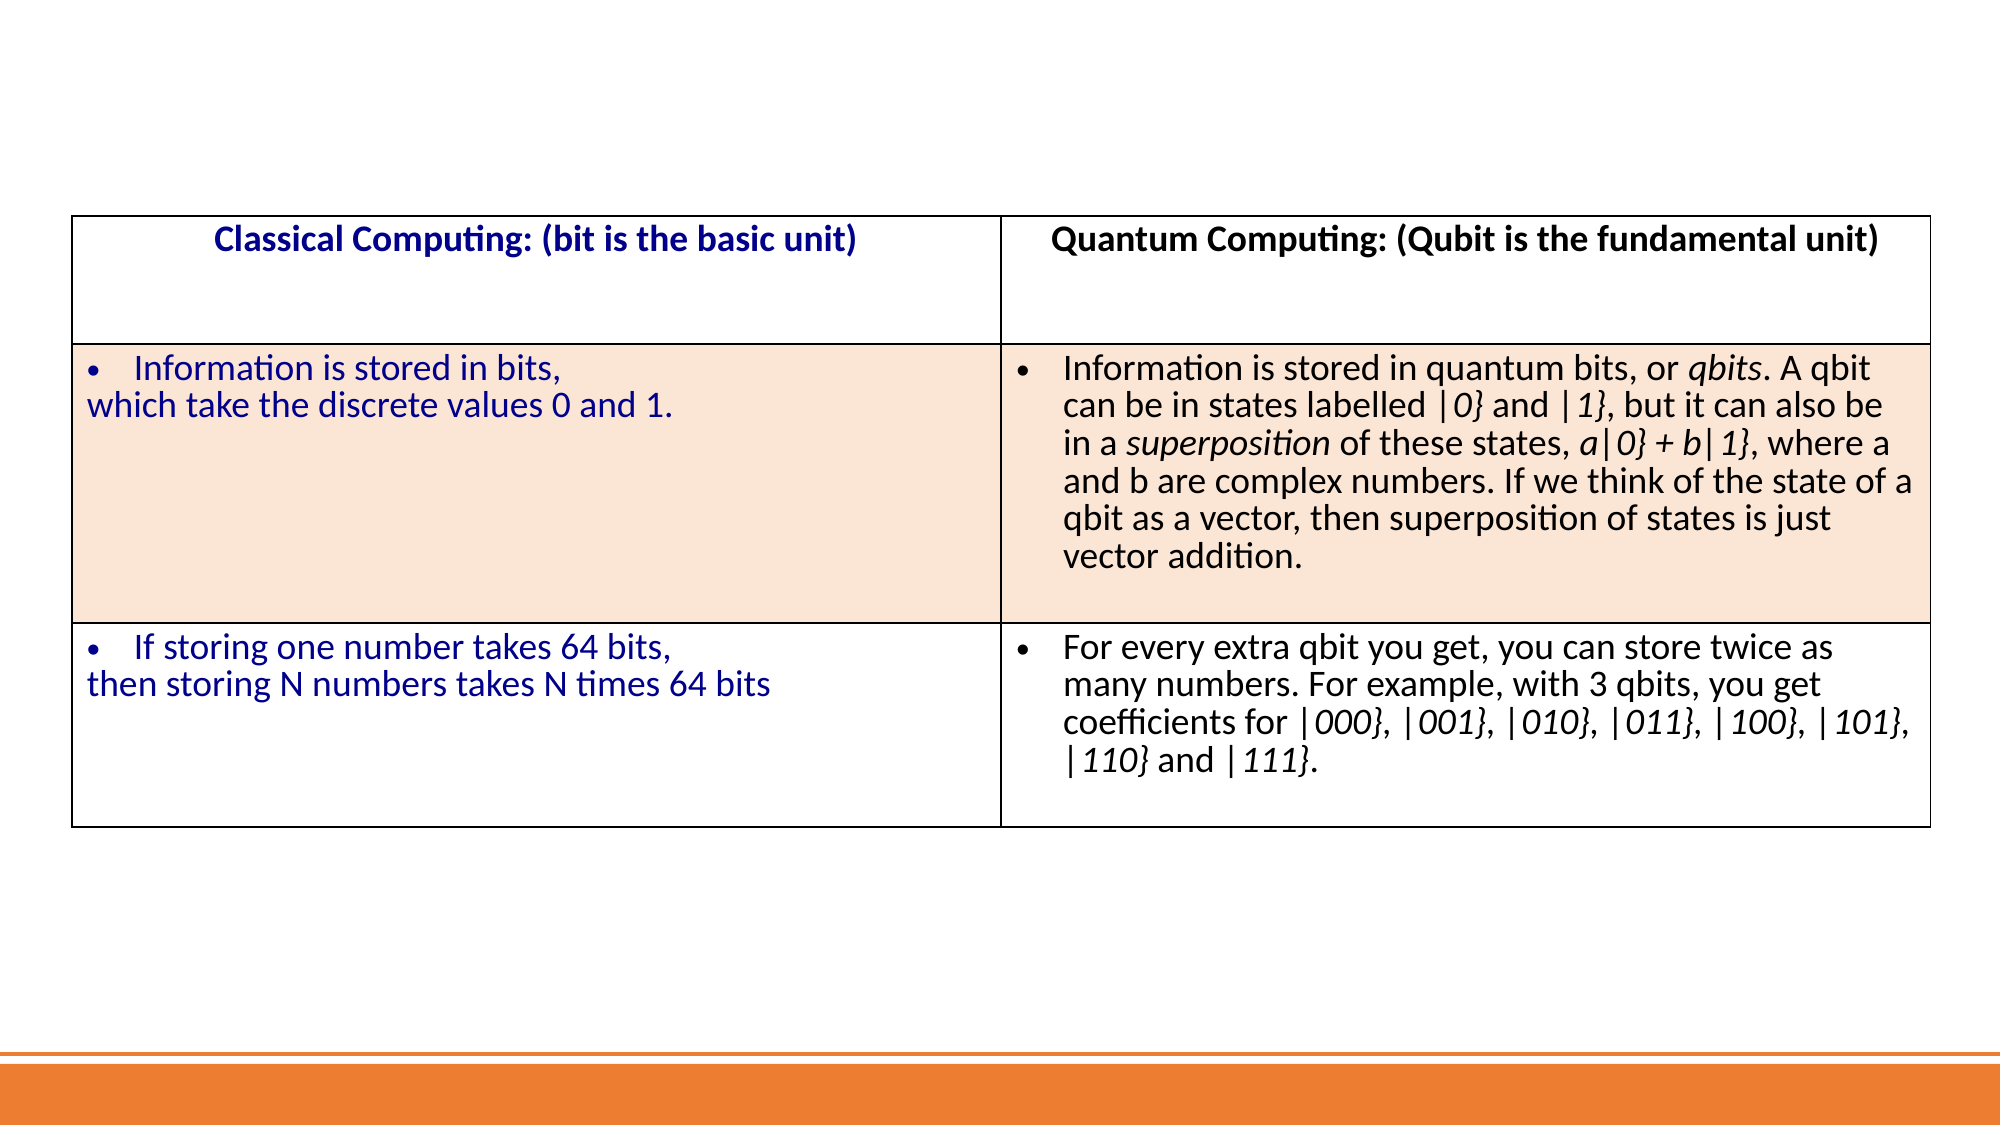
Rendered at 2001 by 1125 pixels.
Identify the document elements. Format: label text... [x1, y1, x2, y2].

table_cell For every extra qbit you get, you can store twice as many numbers. For example, with 3 qbits, you get coefficients for |000}, |001}, |010}, |011}, |100}, |101}, |110} and |111}. [1002, 624, 1930, 826]
table_cell Information is stored in quantum bits, or qbits. A qbit can be in states labelled |0} and |1}, but it can also be in a superposition of these states, a|0} + b|1}, where a and b are complex numbers. If we think of the state of a qbit as a vector, then superposition of states is just vector addition. [1002, 345, 1930, 622]
table_header Quantum Computing: (Qubit is the fundamental unit) [1002, 217, 1930, 343]
table_cell Information is stored in bits, which take the discrete values 0 and 1. [73, 345, 1000, 622]
table_header Classical Computing: (bit is the basic unit) [73, 217, 1000, 343]
table_cell If storing one number takes 64 bits, then storing N numbers takes N times 64 bits [73, 624, 1000, 826]
